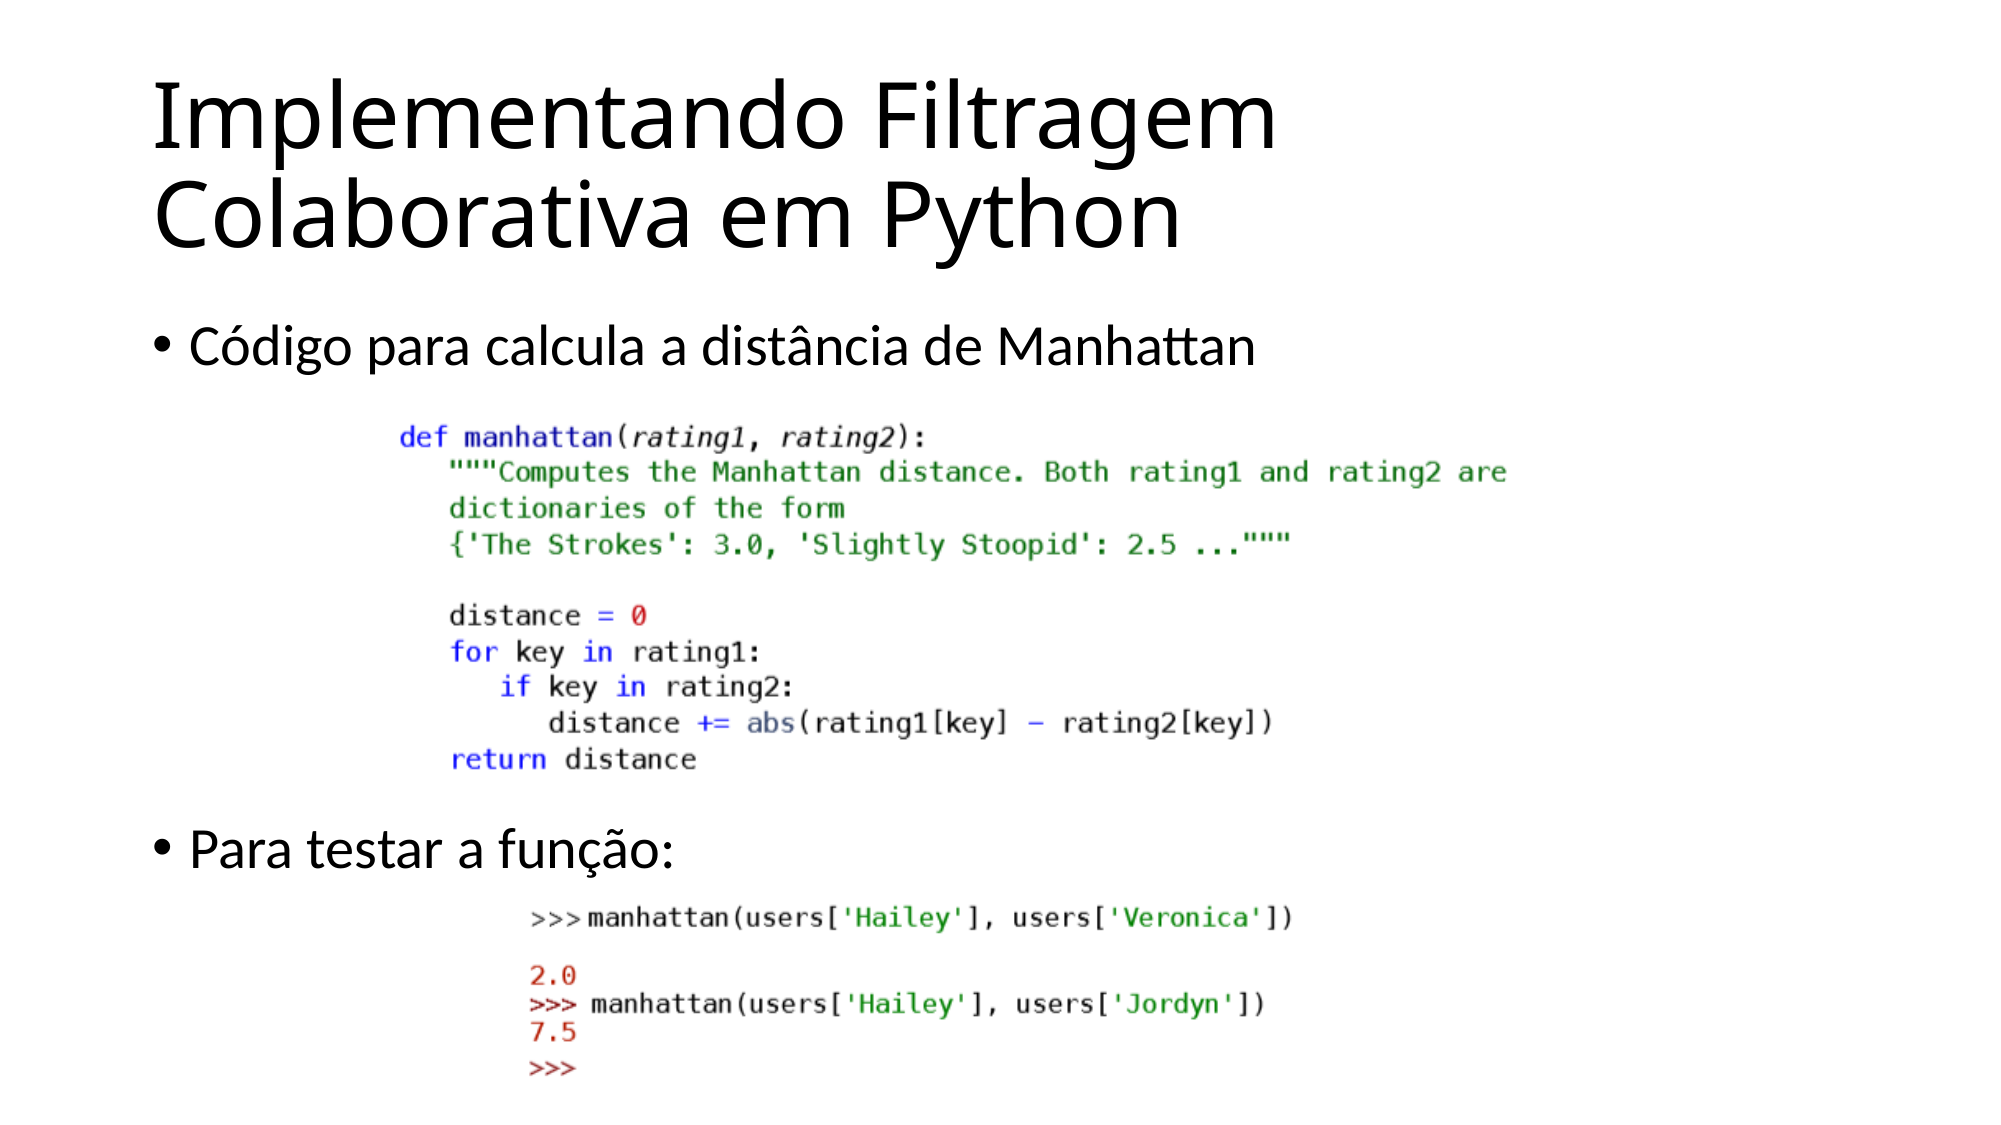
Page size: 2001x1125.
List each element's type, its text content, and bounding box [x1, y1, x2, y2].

title Implementando Filtragem Colaborativa em Python [137, 59, 1863, 278]
picture [373, 416, 1614, 814]
list Código para calcula a distância de Manhattan Para testar a função: [137, 307, 1863, 1022]
picture [514, 890, 1376, 1084]
